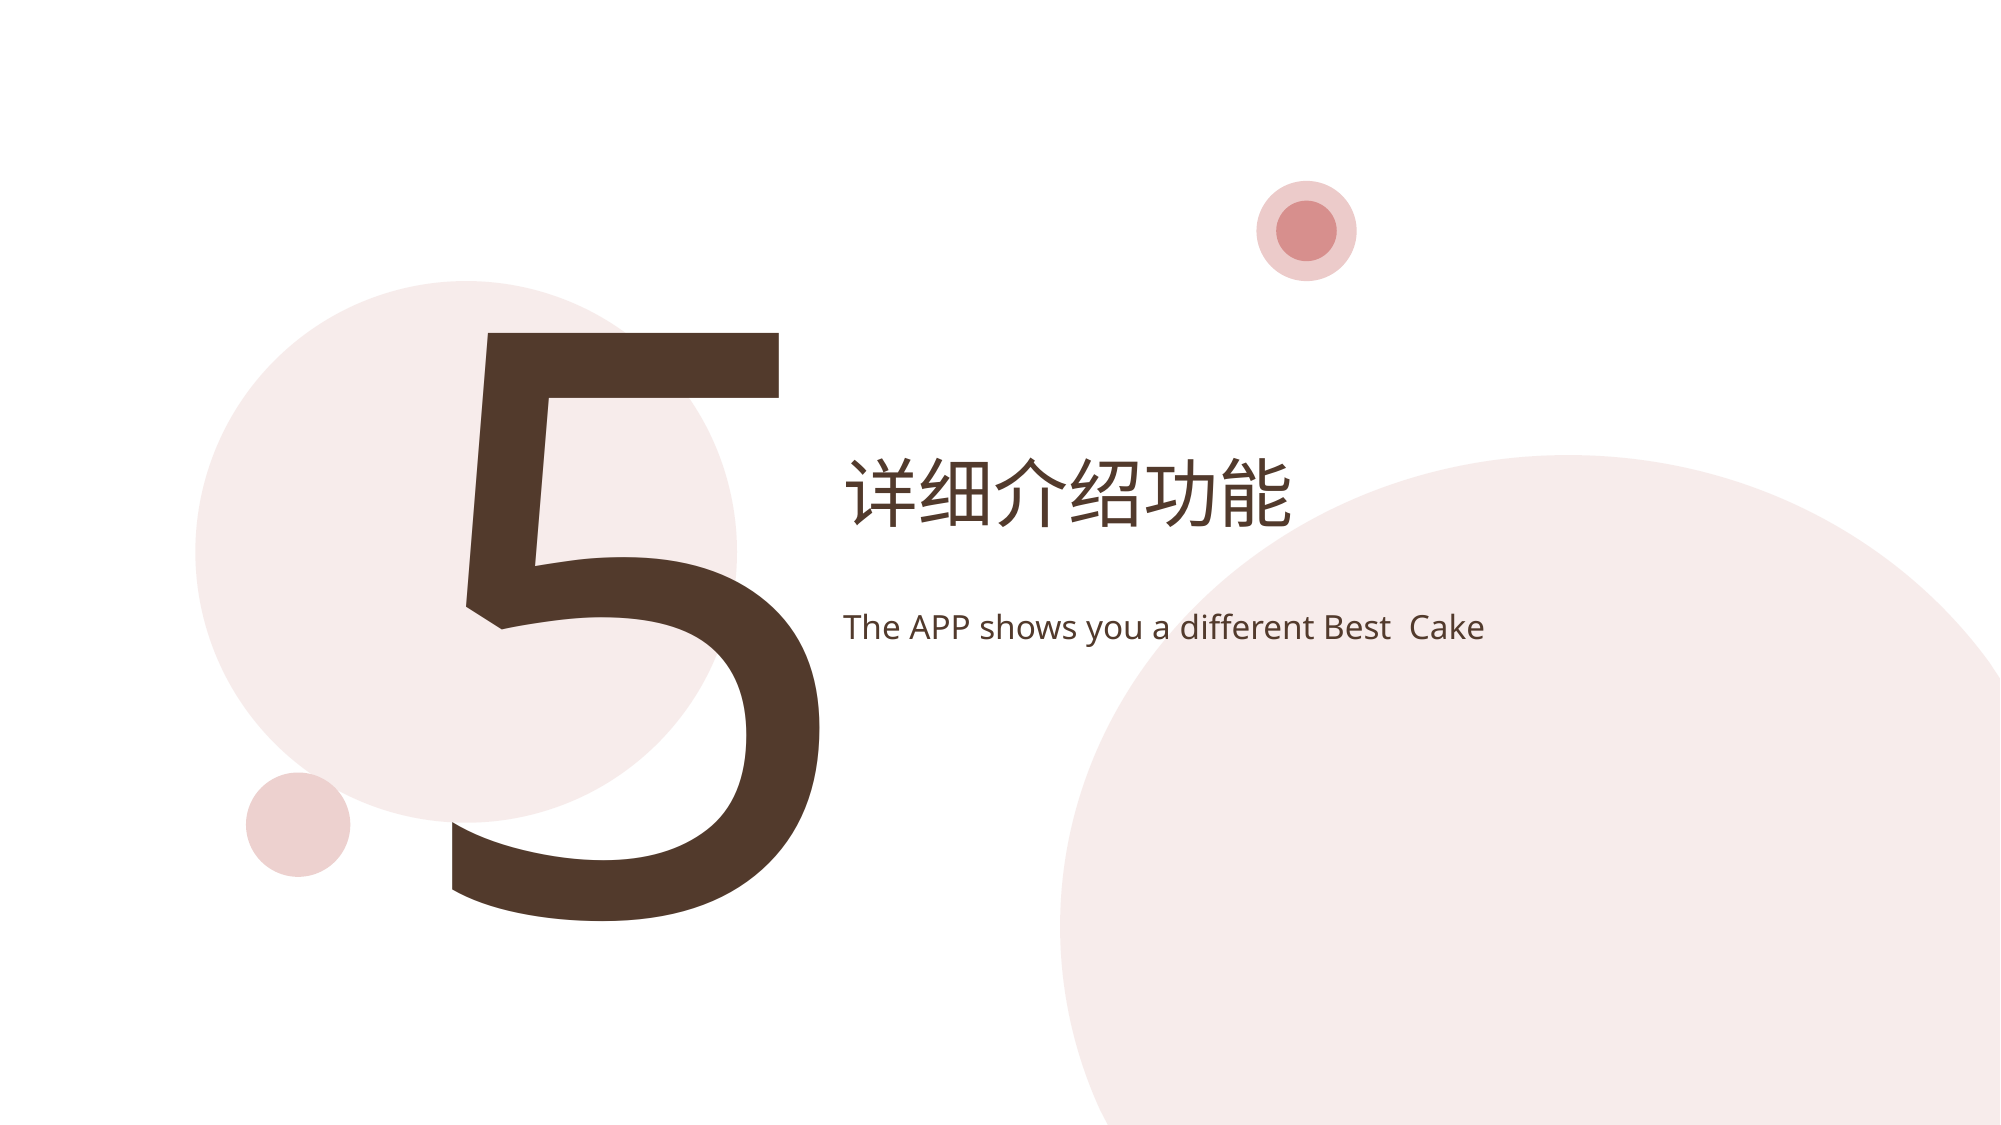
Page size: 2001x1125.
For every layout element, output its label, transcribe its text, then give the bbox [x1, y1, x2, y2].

text_box [244, 771, 352, 878]
text_box [194, 280, 739, 813]
text_box 5 [387, 330, 544, 846]
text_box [1256, 180, 1357, 282]
text_box [1059, 454, 2000, 1125]
text_box 详细介绍功能 [828, 439, 1309, 544]
text_box The APP shows you a different Best Cake [828, 598, 1710, 654]
